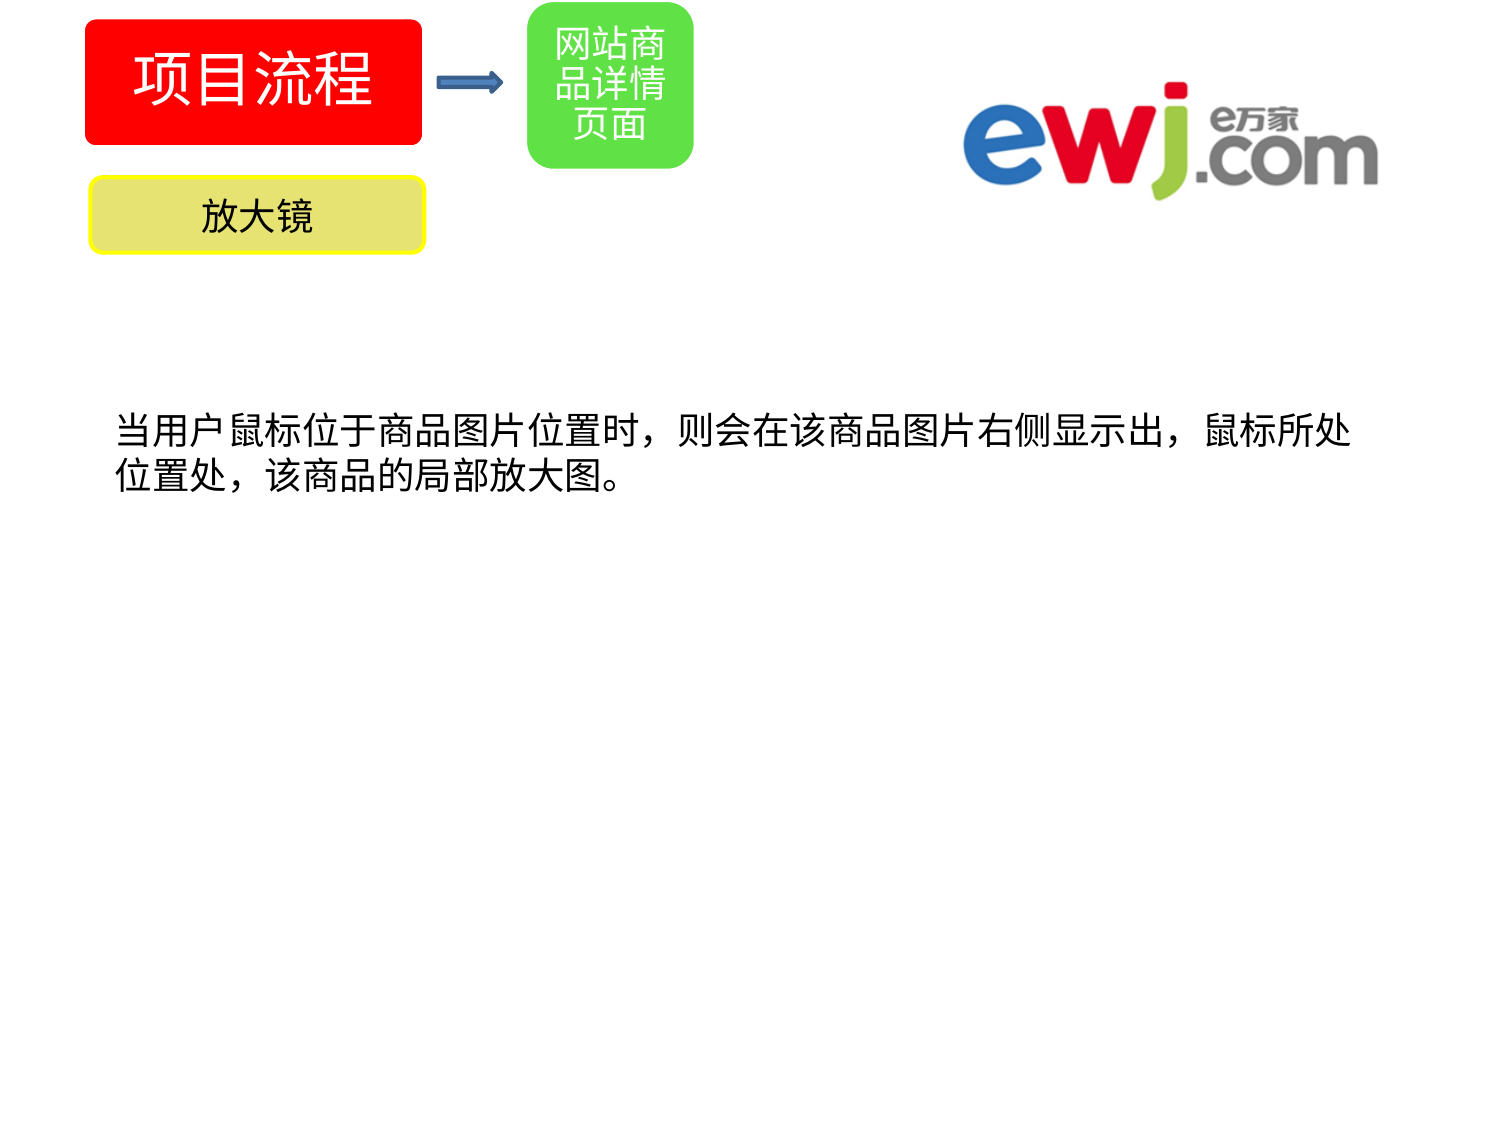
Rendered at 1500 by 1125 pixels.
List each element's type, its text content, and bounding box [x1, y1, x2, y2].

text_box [524, 0, 697, 172]
text_box 当用户鼠标位于商品图片位置时，则会在该商品图片右侧显示出，鼠标所处位置处，该商品的局部放大图。 [99, 399, 1375, 505]
text_box 放大镜 [88, 175, 427, 255]
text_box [82, 17, 425, 148]
picture [887, 0, 1452, 288]
text_box [436, 70, 504, 94]
